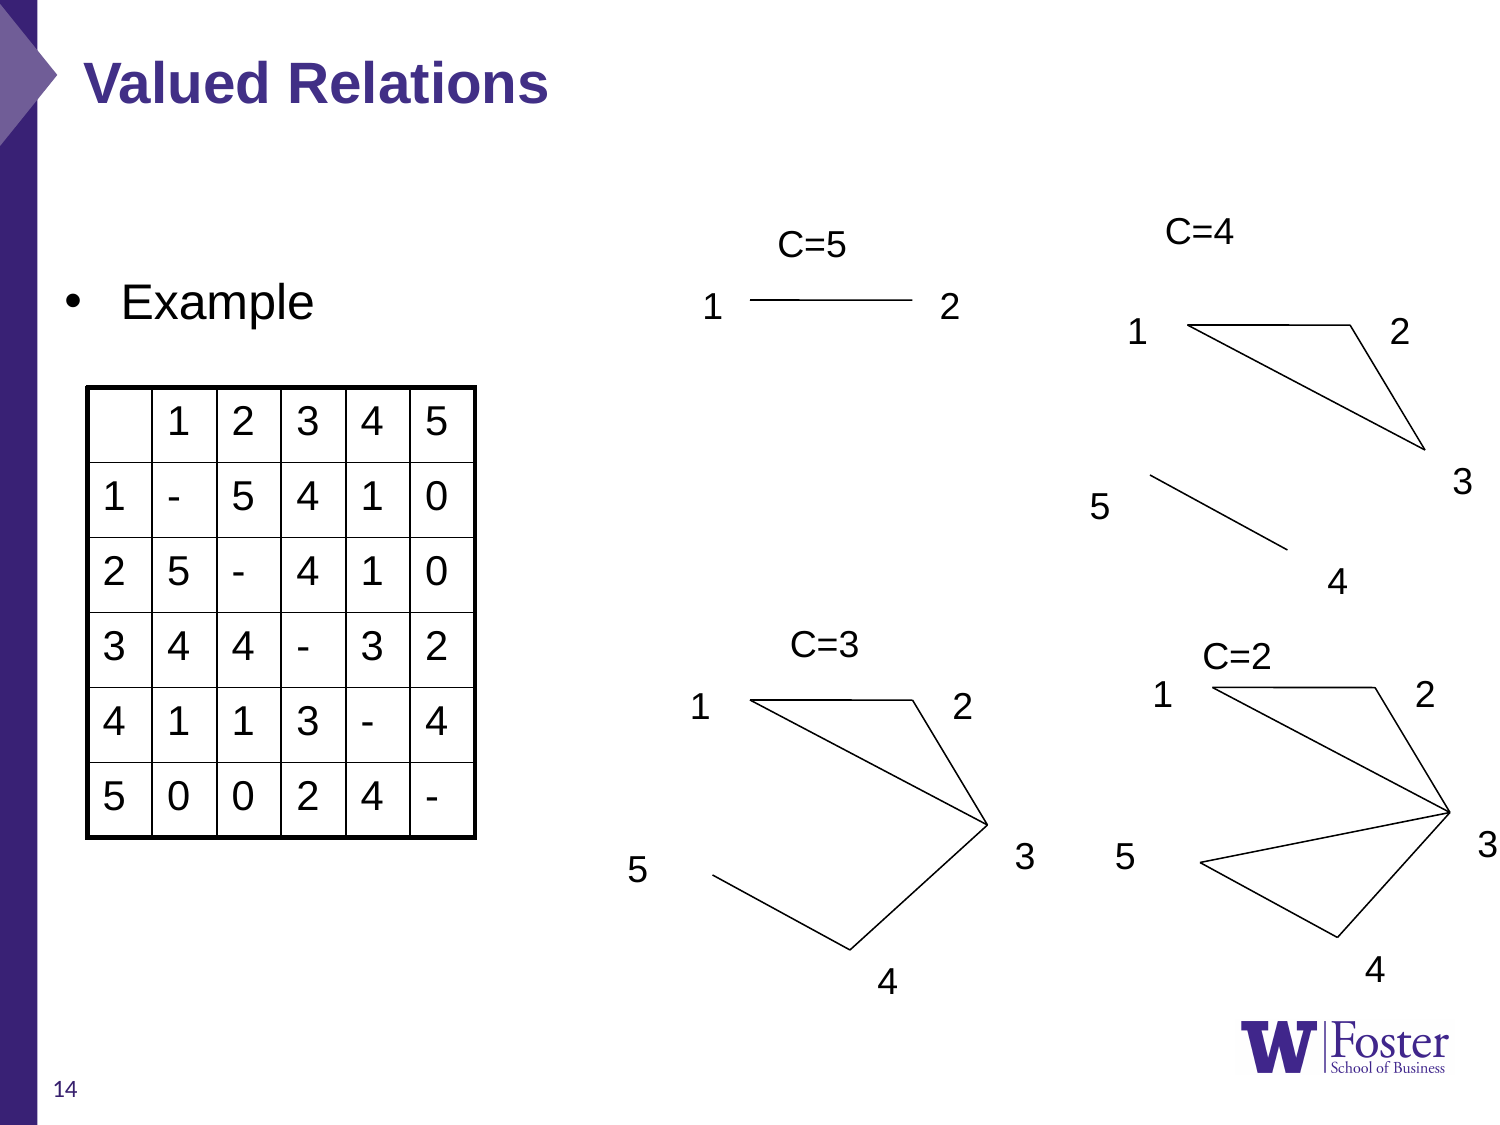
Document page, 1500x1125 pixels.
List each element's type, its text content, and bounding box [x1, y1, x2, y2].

text_box 1 [687, 274, 750, 335]
table_cell 0 [411, 538, 473, 612]
text_box 4 [1312, 549, 1375, 610]
text_box 5 [1074, 474, 1138, 535]
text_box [612, 837, 926, 1011]
table_cell 4 [347, 763, 409, 835]
table_cell 2 [411, 613, 473, 687]
table_cell 4 [90, 688, 151, 762]
table_cell 1 [218, 688, 280, 762]
table_header 4 [347, 390, 409, 462]
table_cell 2 [282, 763, 345, 835]
table_cell - [411, 763, 473, 835]
table_cell 3 [282, 688, 345, 762]
table_cell 1 [347, 538, 409, 612]
text_box 2 [924, 274, 988, 335]
table_cell 1 [153, 688, 216, 762]
text_box C=3 [774, 612, 900, 673]
text_box C=4 [1149, 199, 1275, 260]
table_cell 0 [411, 463, 473, 537]
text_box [1112, 299, 1500, 511]
slide_number 14 [37, 1065, 388, 1125]
table_cell - [218, 538, 280, 612]
table_cell 4 [282, 538, 345, 612]
table_header [90, 390, 151, 462]
table_cell 0 [153, 763, 216, 835]
table_cell 3 [347, 613, 409, 687]
text_box C=2 [1187, 624, 1313, 660]
table_cell 1 [347, 463, 409, 537]
table_header 5 [411, 390, 473, 462]
table_cell 2 [90, 538, 151, 612]
text_box Valued Relations [67, 14, 1469, 123]
table_cell 1 [90, 463, 151, 537]
text_box C=5 [762, 212, 888, 273]
table_cell - [347, 688, 409, 762]
table_header 3 [282, 390, 345, 462]
table_cell 5 [153, 538, 216, 612]
table_cell 3 [90, 613, 151, 687]
table_header 2 [218, 390, 280, 462]
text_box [674, 674, 1063, 886]
picture [1235, 1019, 1455, 1075]
table_cell 5 [90, 763, 151, 835]
table_cell - [153, 463, 216, 537]
list Example [49, 262, 738, 1001]
table_cell 0 [218, 763, 280, 835]
table_cell 4 [218, 613, 280, 687]
table_cell - [282, 613, 345, 687]
table_cell 4 [282, 463, 345, 537]
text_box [1099, 824, 1413, 998]
table_cell 4 [153, 613, 216, 687]
table_header 1 [153, 390, 216, 462]
table_cell 5 [218, 463, 280, 537]
table_cell 4 [411, 688, 473, 762]
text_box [1137, 662, 1500, 873]
